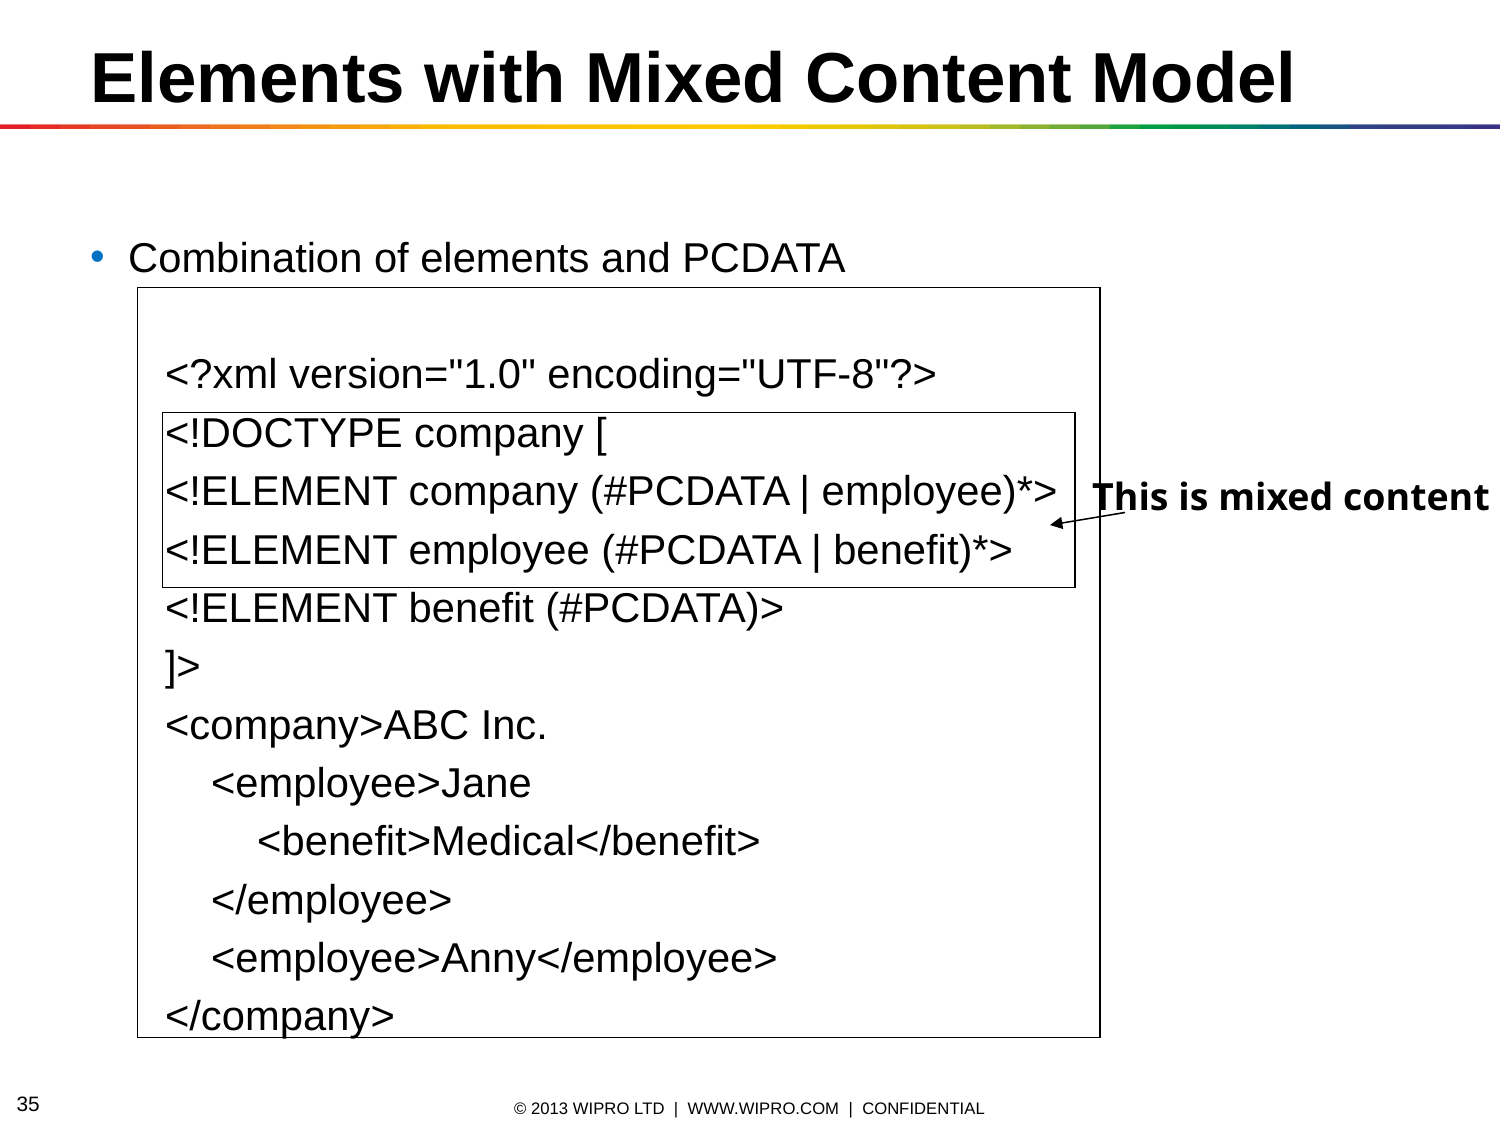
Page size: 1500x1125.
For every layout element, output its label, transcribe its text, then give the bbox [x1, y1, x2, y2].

list Combination of elements and PCDATA <?xml version="1.0" encoding="UTF-8"?> <!DOCTYPE company [ <!ELEMENT company (#PCDATA | employee)*> <!ELEMENT employee (#PCDATA | benefit)*> <!ELEMENT benefit (#PCDATA)> ]> <company>ABC Inc. <employee>Jane <benefit>Medical</benefit> </employee> <employee>Anny</employee> </company> [74, 222, 1428, 958]
text_box This is mixed content [1077, 465, 1500, 525]
text_box [1050, 512, 1126, 530]
list Elements with Mixed Content Model [75, 23, 1426, 115]
text_box [137, 287, 1100, 1038]
text_box [162, 412, 1075, 588]
